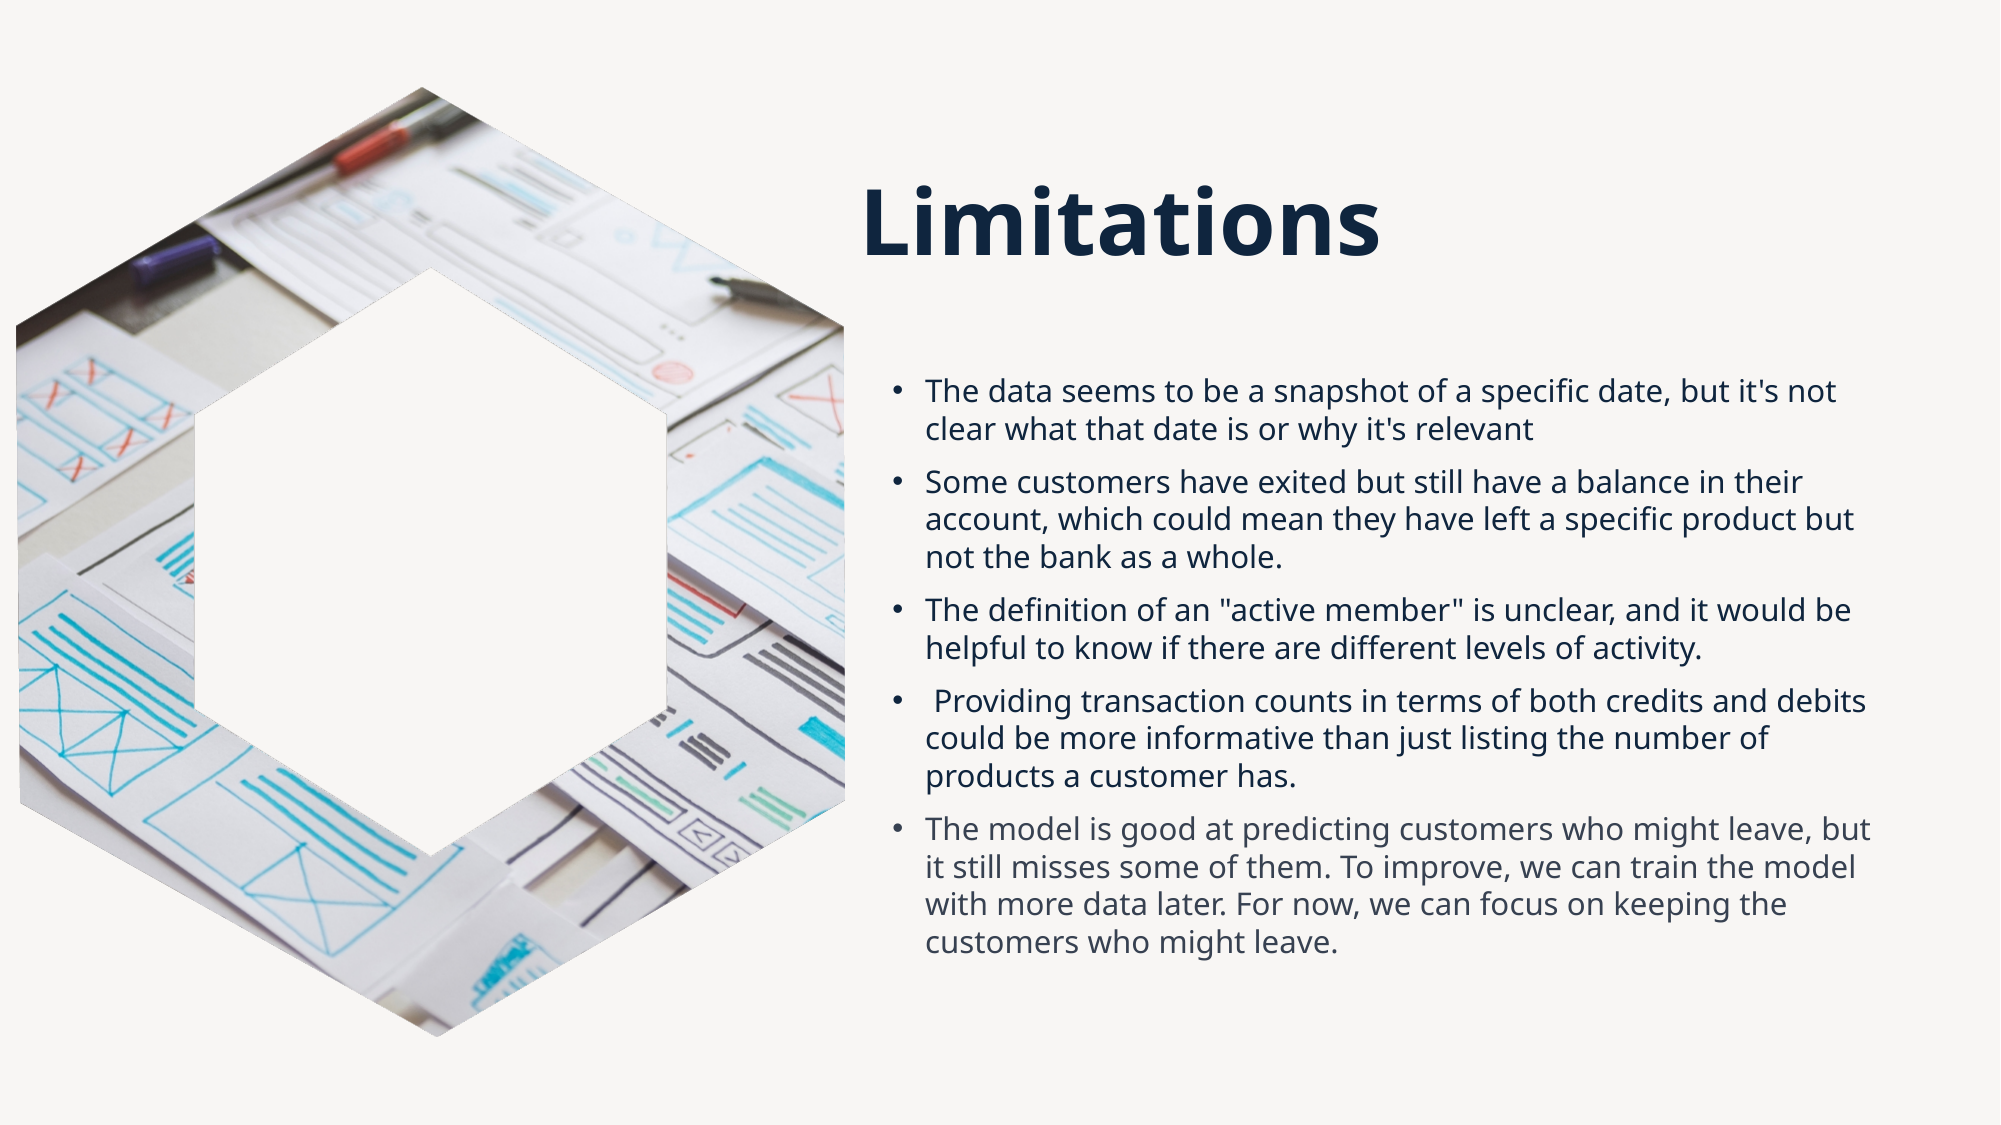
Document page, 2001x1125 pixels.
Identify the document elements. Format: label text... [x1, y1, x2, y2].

list The data seems to be a snapshot of a specific date, but it's not clear what that date is or why it's relevant Some customers have exited but still have a balance in their account, which could mean they have left a specific product but not the bank as a whole. The definition of an "active member" is unclear, and it would be helpful to know if there are different levels of activity. Providing transaction counts in terms of both credits and debits could be more informative than just listing the number of products a customer has. The model is good at predicting customers who might leave, but it still misses some of them. To improve, we can train the model with more data later. For now, we can focus on keeping the customers who might leave. [877, 363, 1901, 973]
picture [16, 87, 845, 1037]
title Limitations [845, 112, 1868, 340]
